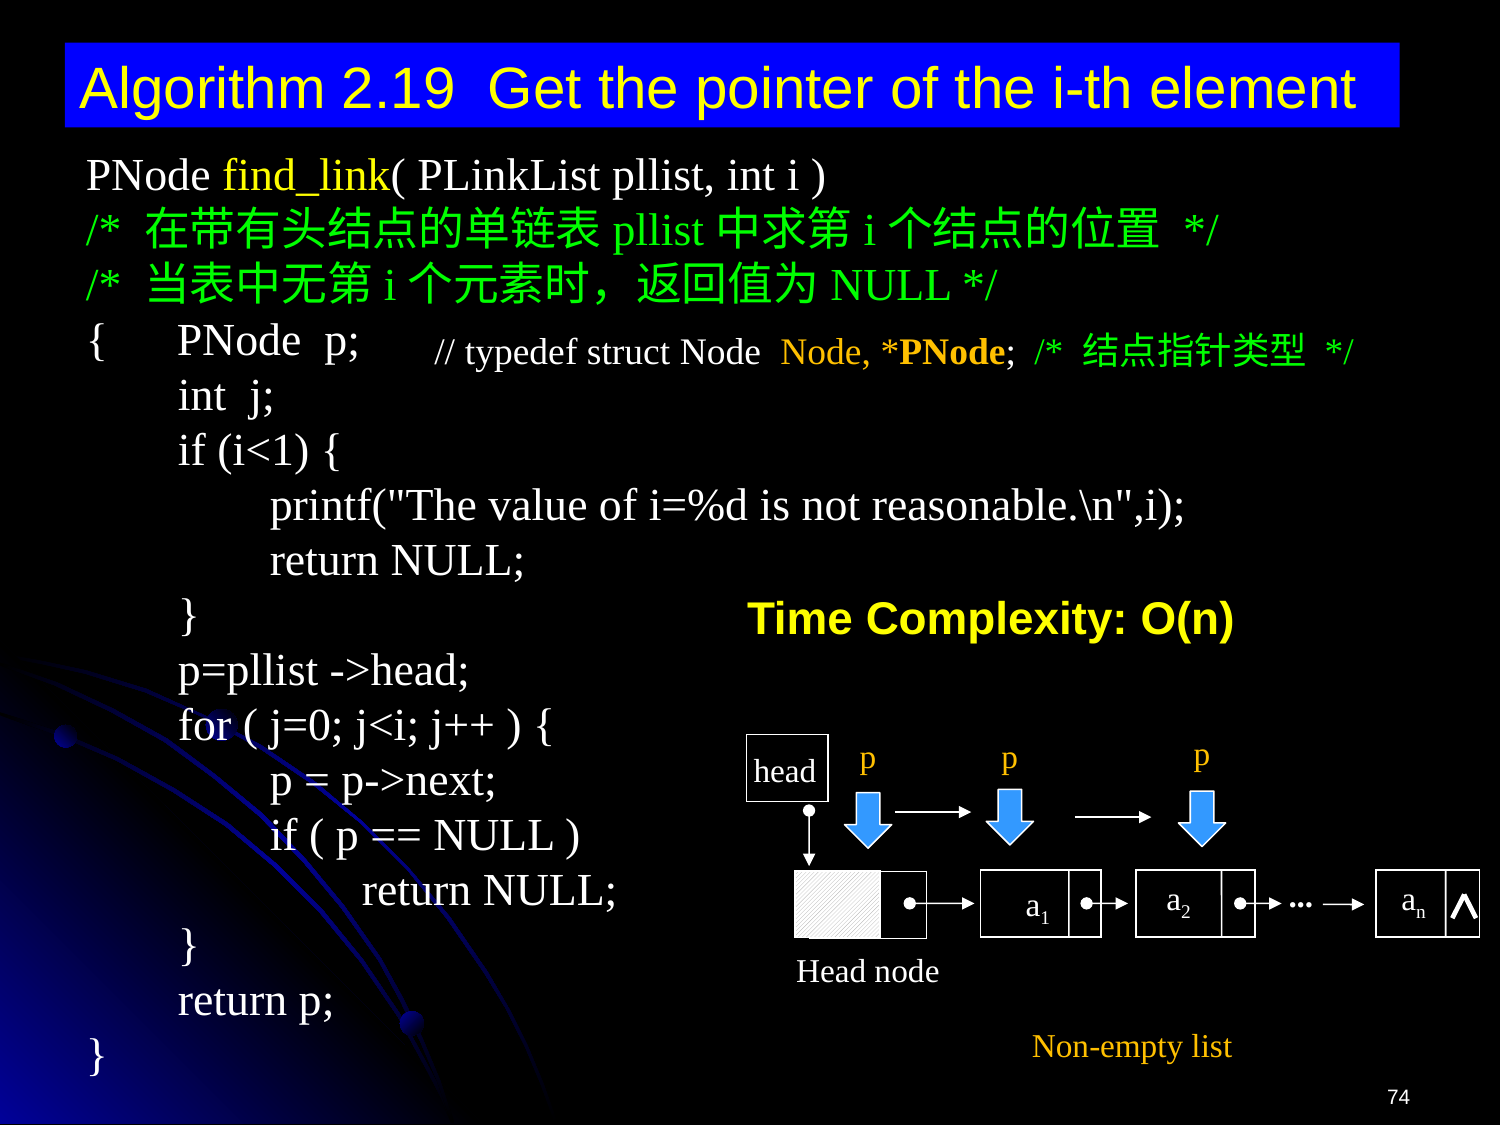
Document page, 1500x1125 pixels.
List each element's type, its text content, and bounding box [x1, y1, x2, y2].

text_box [1452, 894, 1477, 919]
text_box Algorithm 2.19 Get the pointer of the i-th element [64, 42, 1400, 128]
text_box p [986, 727, 1034, 783]
text_box [986, 789, 1034, 845]
text_box a2 [1151, 869, 1223, 930]
text_box Time Complexity: O(n) [732, 581, 1254, 652]
text_box [809, 871, 927, 939]
text_box [802, 804, 816, 867]
text_box p [1178, 725, 1226, 780]
text_box Non-empty list [1017, 1016, 1248, 1071]
text_box [1080, 897, 1128, 910]
text_box [980, 869, 1068, 938]
text_box [746, 797, 828, 802]
slide_number 74 [1074, 1087, 1425, 1125]
text_box [844, 792, 892, 849]
text_box a1 [1010, 875, 1066, 936]
text_box [1322, 898, 1365, 911]
text_box head [738, 741, 840, 797]
text_box [1234, 897, 1273, 910]
text_box [795, 871, 880, 938]
text_box [1446, 869, 1480, 938]
text_box [746, 734, 828, 741]
text_box an [1386, 869, 1441, 930]
text_box ... [1273, 866, 1329, 922]
text_box Head node [781, 942, 955, 997]
text_box [903, 897, 975, 910]
text_box // typedef struct Node Node, *PNode; /* 结点指针类型 */ [419, 319, 1402, 380]
text_box [1069, 869, 1102, 938]
text_box [1178, 791, 1226, 847]
text_box p [844, 727, 892, 783]
text_box [1376, 869, 1445, 938]
text_box PNode find_link( PLinkList pllist, int i ) /* 在带有头结点的单链表pllist中求第i个结点的位置 */ /* 当表中无第i个元素时，返回值为NULL */ { PNode p; int j; if (i<1) { printf("The value of i=%d is not reasonable.\n",i); return NULL; } p=pllist ->head; for ( j=0; j<i; j++ ) { p = p->next; if ( p == NULL ) return NULL; } return p; } [71, 137, 1459, 1087]
text_box [1222, 869, 1255, 938]
text_box [1135, 869, 1221, 938]
